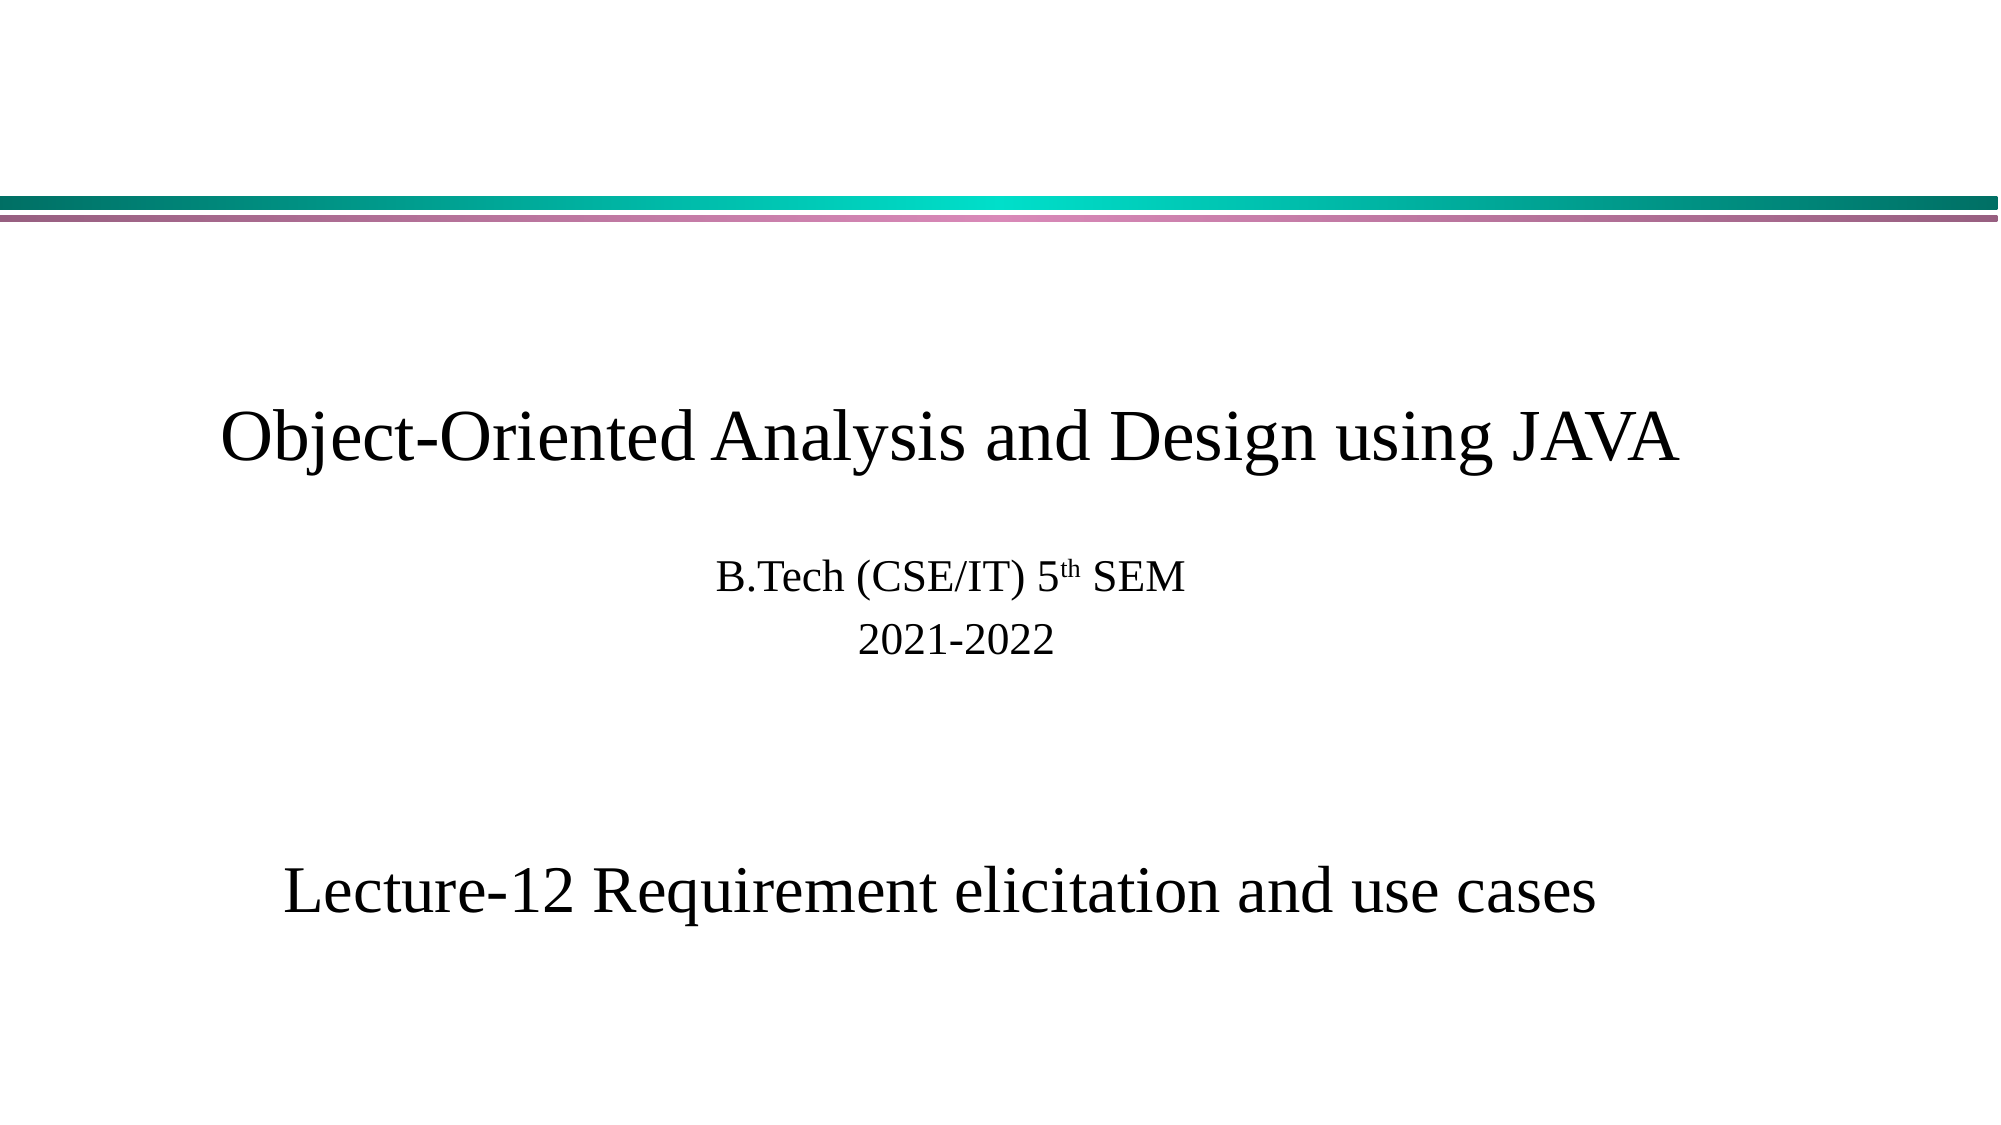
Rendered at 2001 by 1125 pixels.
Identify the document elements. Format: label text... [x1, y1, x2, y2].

subtitle B.Tech (CSE/IT) 5th SEM 2021-2022 [200, 538, 1702, 673]
title Object-Oriented Analysis and Design using JAVA [200, 309, 1702, 485]
text_box Lecture-12 Requirement elicitation and use cases [260, 747, 1623, 935]
